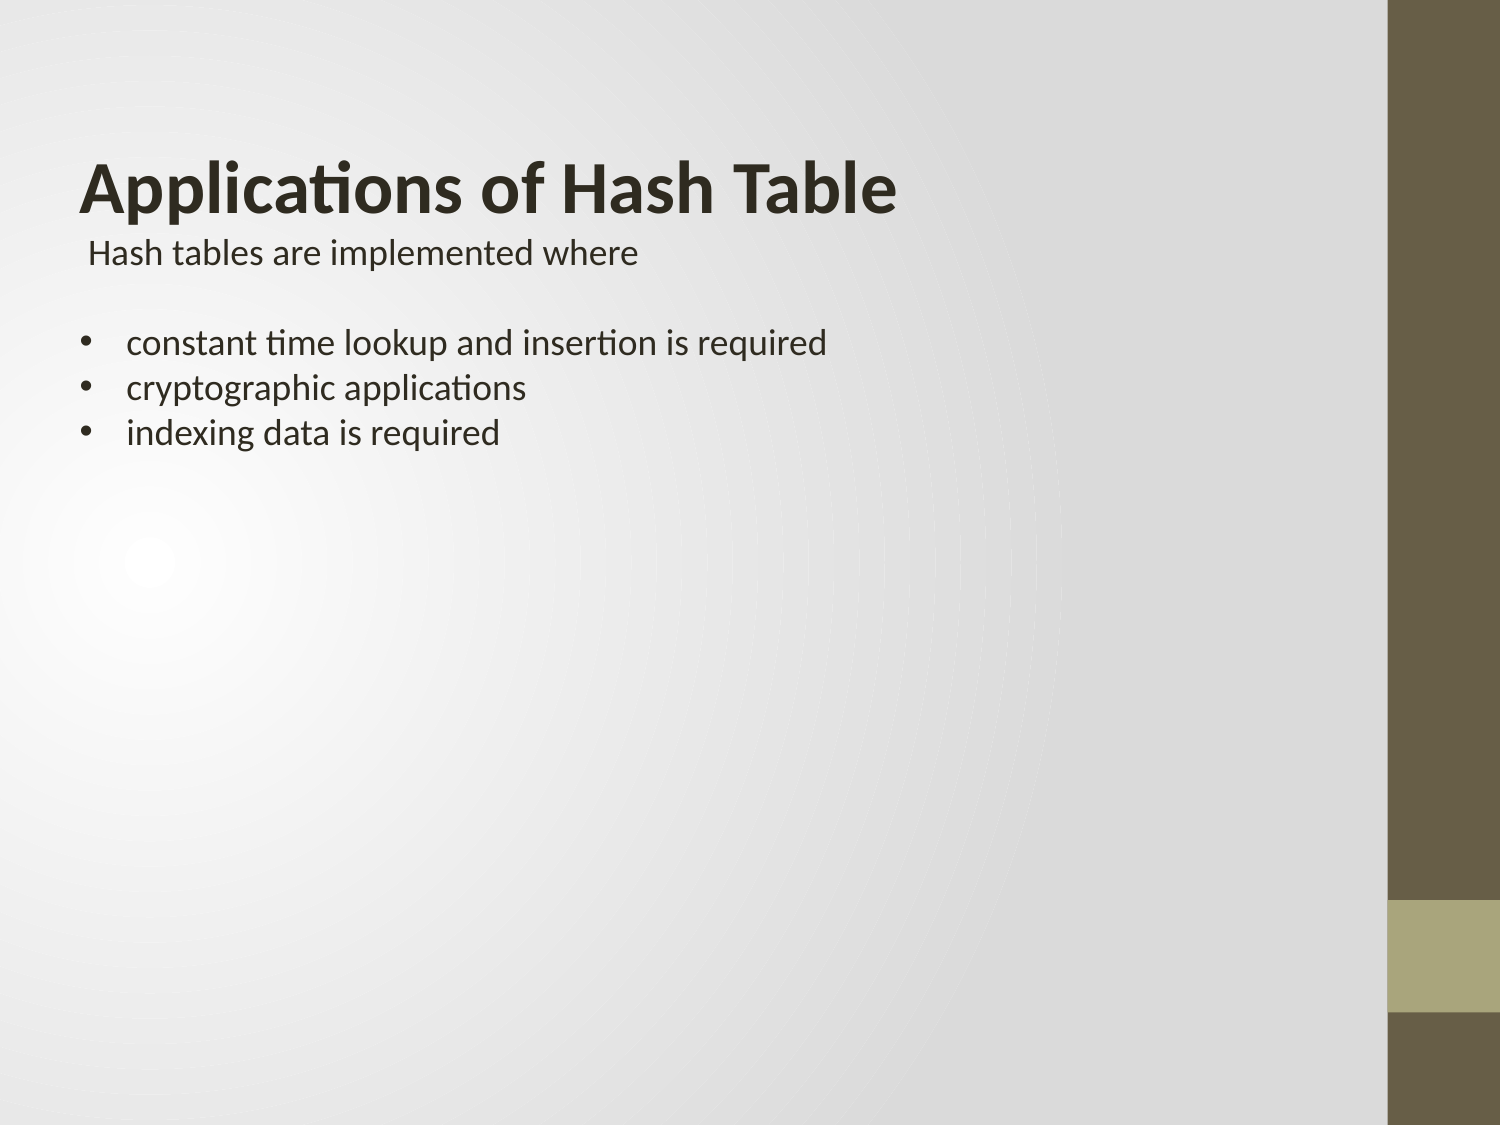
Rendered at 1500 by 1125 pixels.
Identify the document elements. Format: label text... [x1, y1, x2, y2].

text_box Applications of Hash Table Hash tables are implemented where constant time lookup and insertion is required cryptographic applications indexing data is required [64, 130, 1294, 461]
